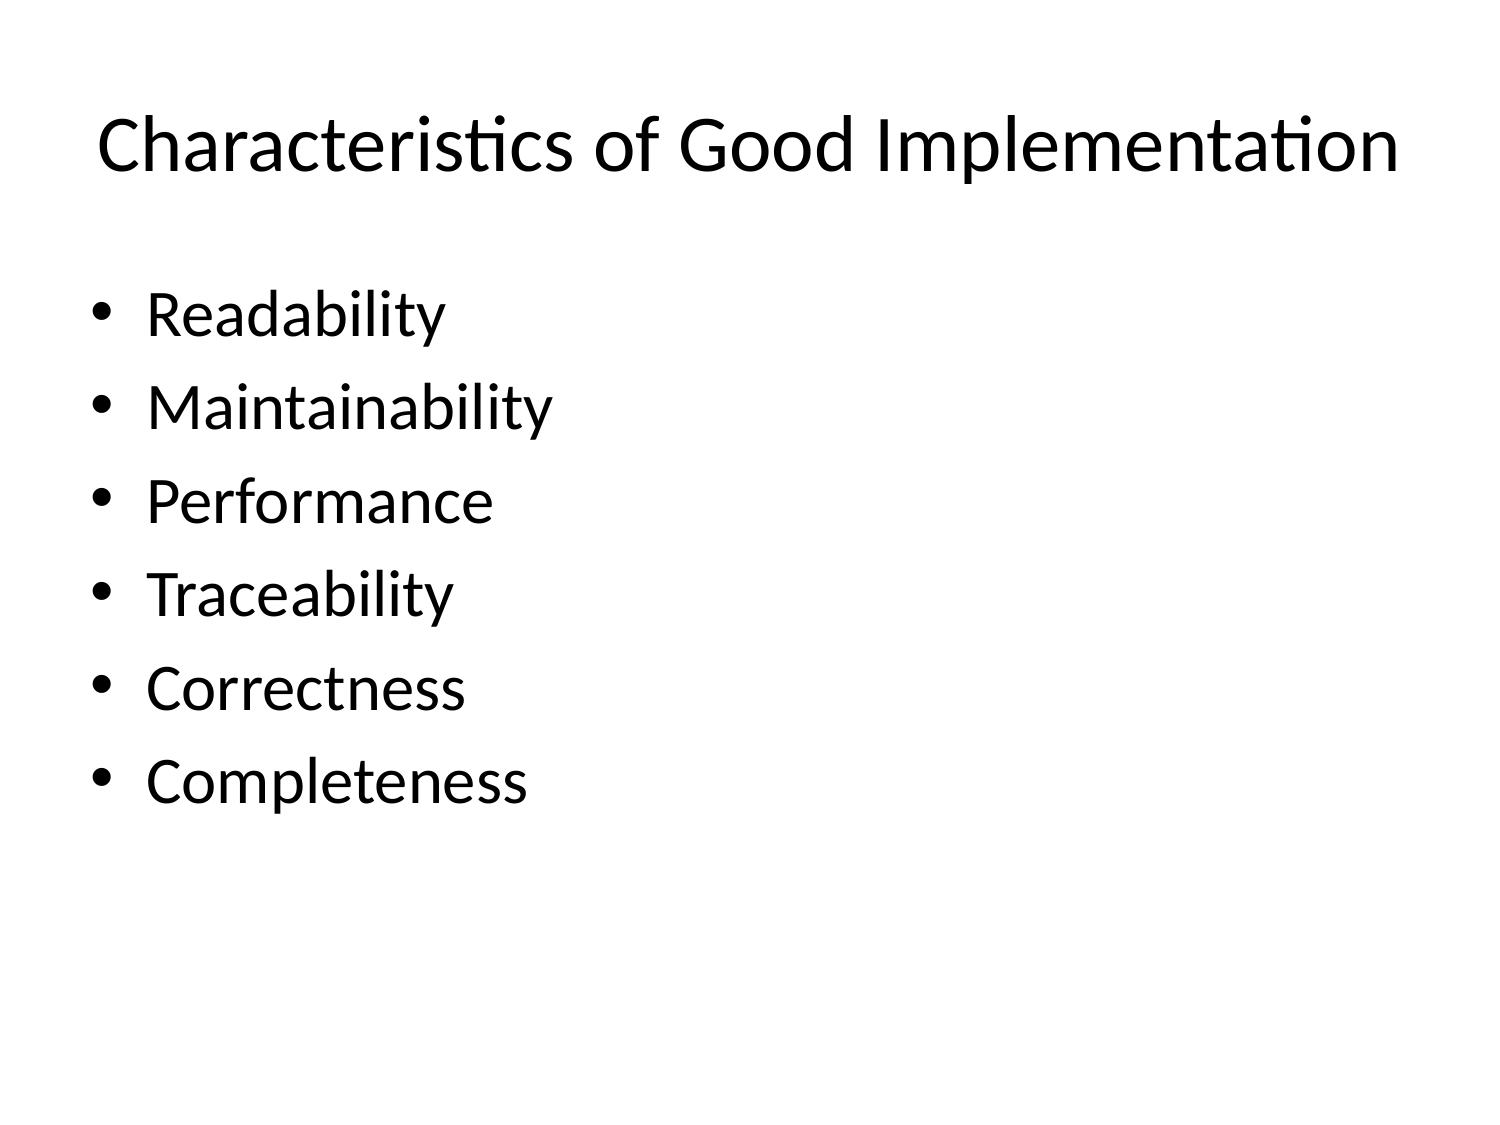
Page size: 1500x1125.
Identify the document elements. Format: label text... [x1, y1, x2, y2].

list Readability Maintainability Performance Traceability Correctness Completeness [75, 262, 1425, 1005]
title Characteristics of Good Implementation [75, 45, 1425, 233]
